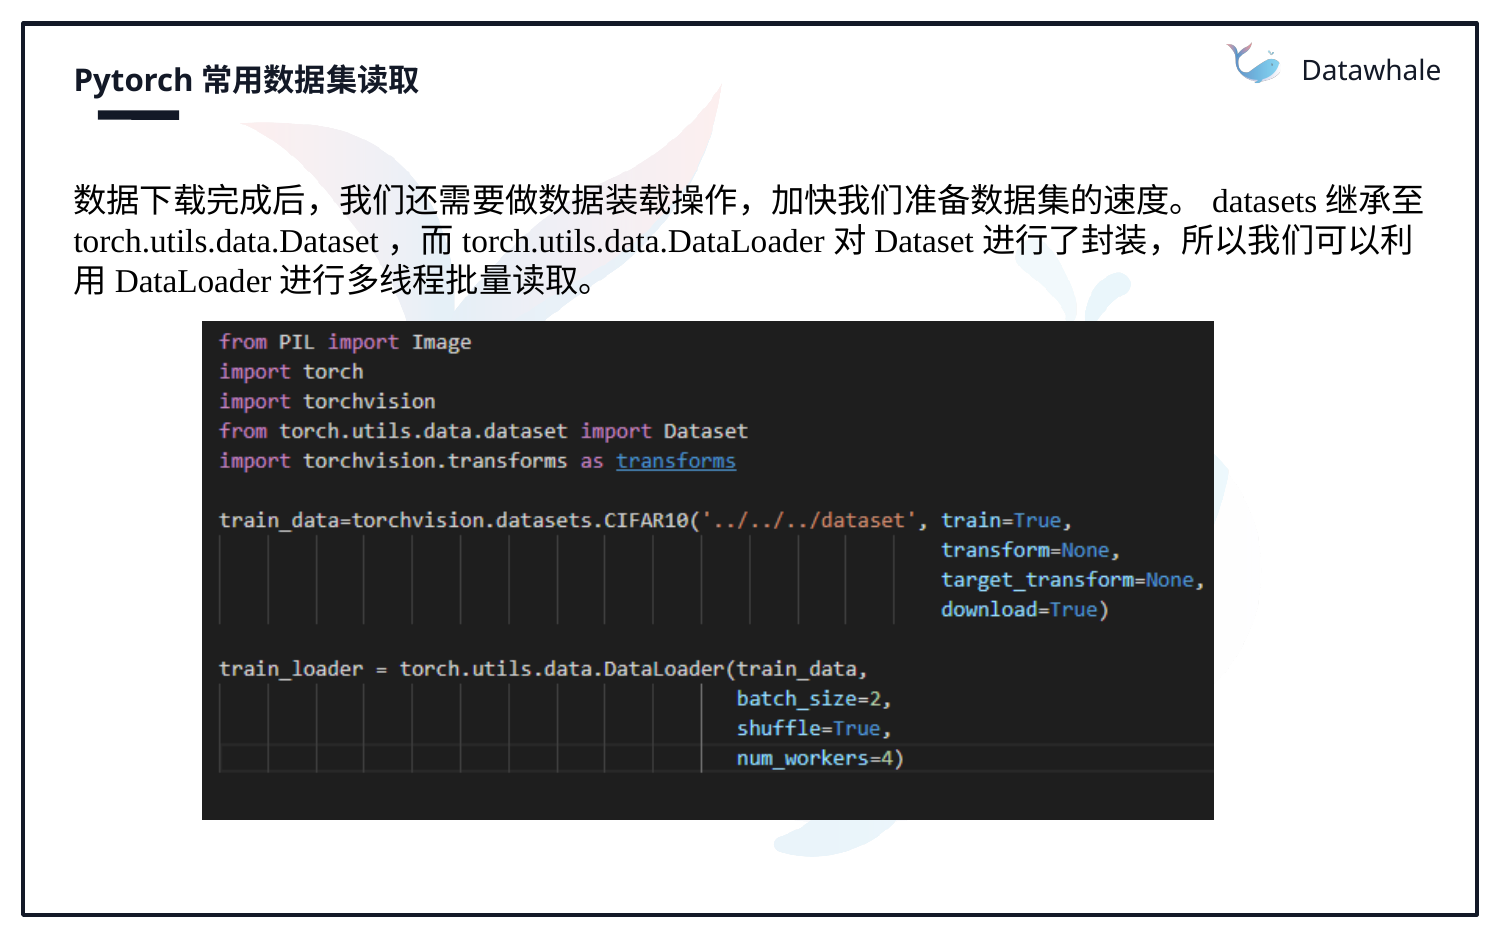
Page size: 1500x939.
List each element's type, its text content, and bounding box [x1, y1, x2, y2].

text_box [58, 51, 922, 116]
picture [202, 320, 1215, 821]
text_box 数据下载完成后，我们还需要做数据装载操作，加快我们准备数据集的速度。datasets继承至torch.utils.data.Dataset，而torch.utils.data.DataLoader对Dataset进行了封装，所以我们可以利用DataLoader进行多线程批量读取。 [58, 171, 1448, 307]
text_box [21, 21, 1479, 917]
